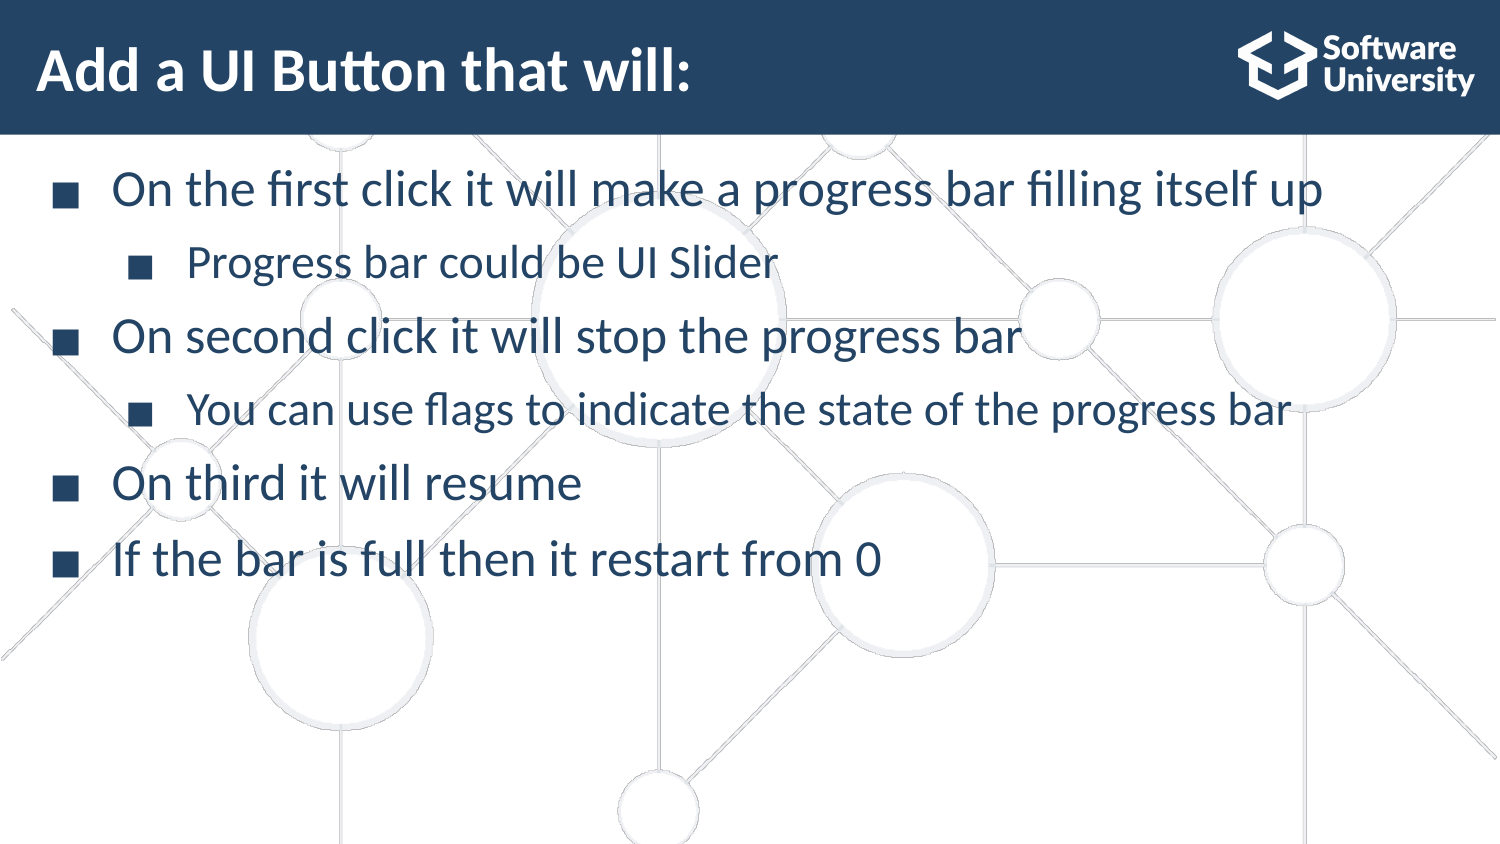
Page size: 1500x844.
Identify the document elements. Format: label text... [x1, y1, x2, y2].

picture [0, 135, 1500, 844]
picture [1238, 31, 1475, 100]
title Add a UI Button that will: [23, 12, 1219, 121]
list On the first click it will make a progress bar filling itself up Progress bar could be UI Slider On second click it will stop the progress bar You can use flags to indicate the state of the progress bar On third it will resume If the bar is full then it restart from 0 [23, 147, 1478, 828]
